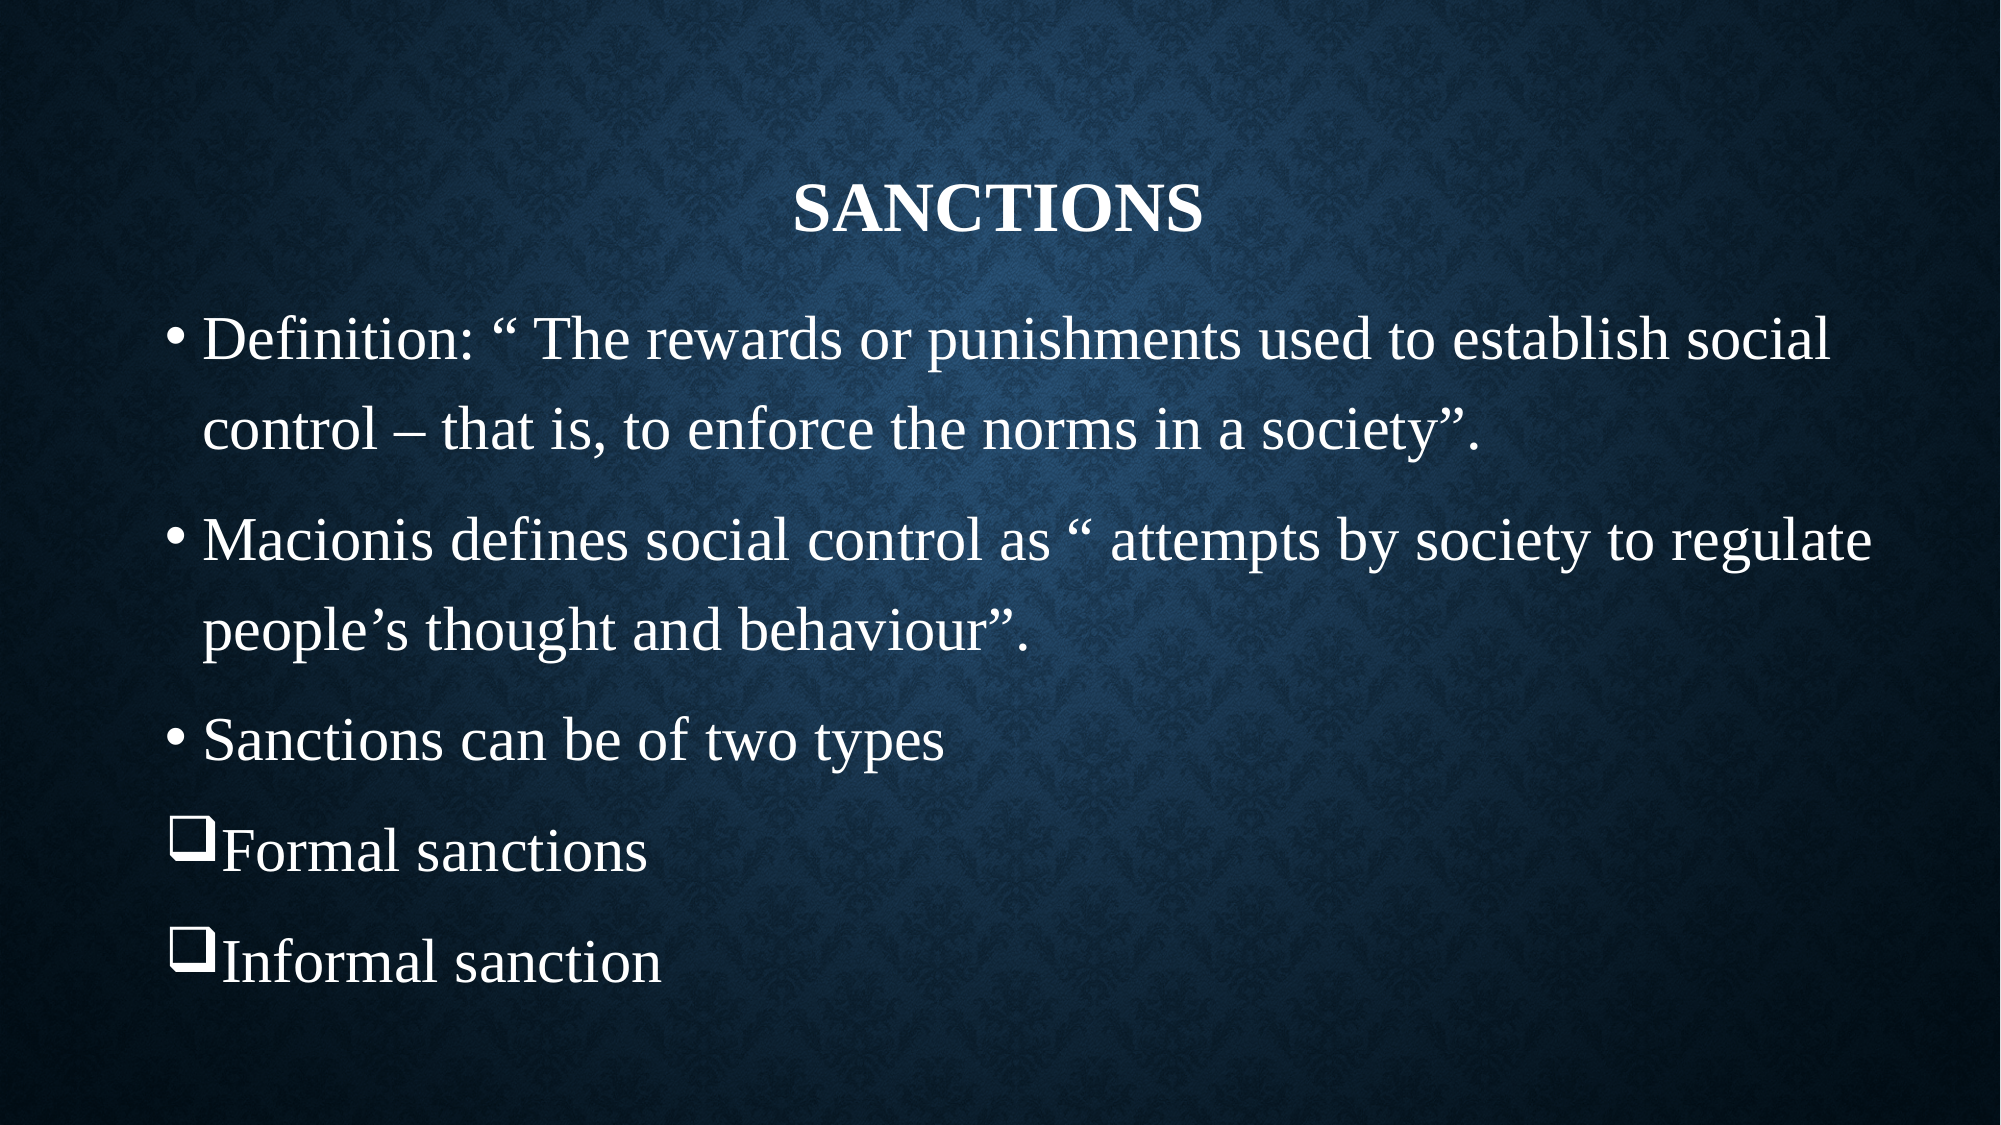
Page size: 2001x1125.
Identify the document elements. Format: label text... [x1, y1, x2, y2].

list Definition: “ The rewards or punishments used to establish social control – that is, to enforce the norms in a society”. Macionis defines social control as “ attempts by society to regulate people’s thought and behaviour”. Sanctions can be of two types Formal sanctions Informal sanction [149, 274, 1927, 1105]
title Sanctions [149, 99, 1849, 274]
